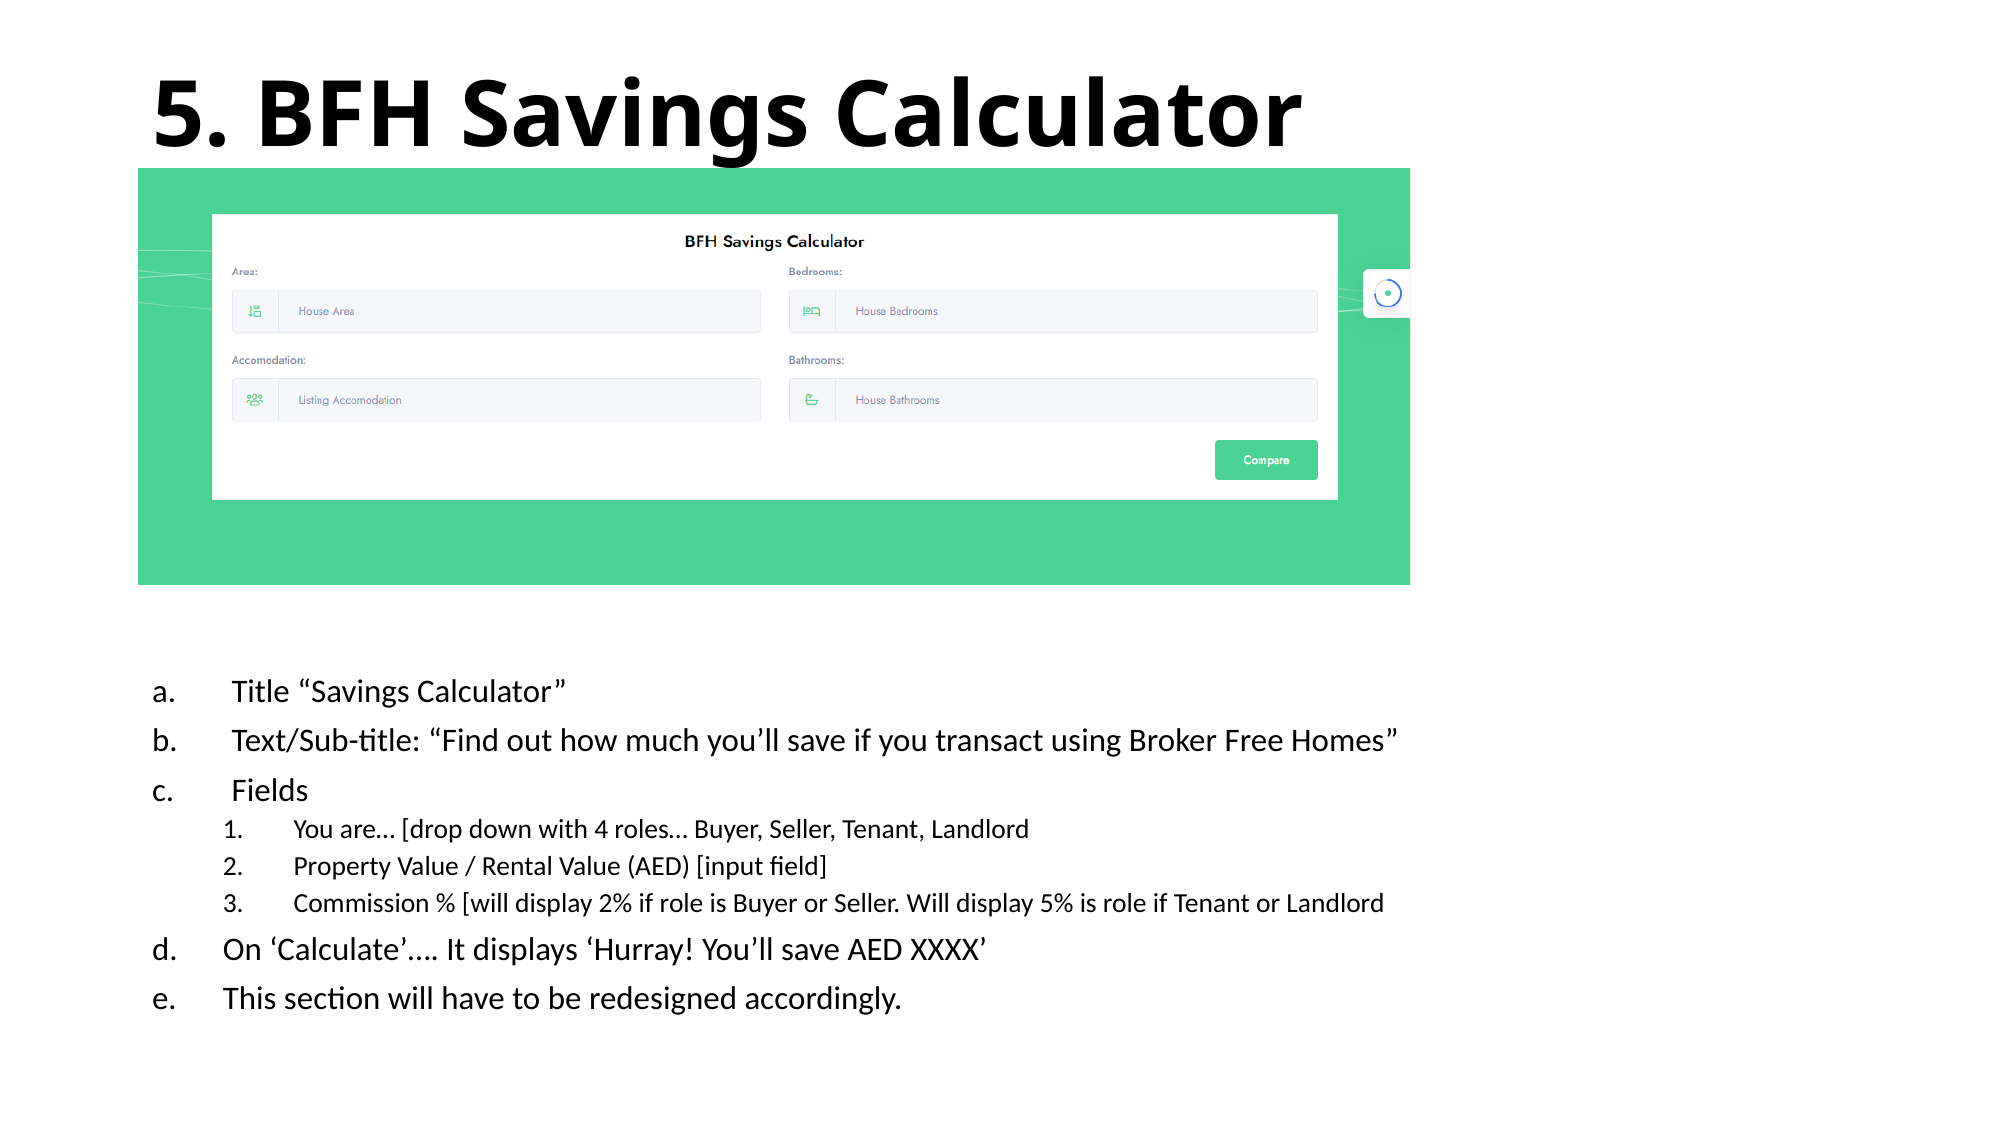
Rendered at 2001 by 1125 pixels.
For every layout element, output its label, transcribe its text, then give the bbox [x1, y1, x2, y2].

text_box [53, 3, 1943, 172]
text_box 5. BFH Savings Calculator [137, 59, 1863, 278]
picture [124, 168, 1412, 585]
text_box Title “Savings Calculator” Text/Sub-title: “Find out how much you’ll save if you transact using Broker Free Homes” Fields You are… [drop down with 4 roles… Buyer, Seller, Tenant, Landlord Property Value / Rental Value (AED) [input field] Commission % [will display 2% if role is Buyer or Seller. Will display 5% is role if Tenant or Landlord On ‘Calculate’…. It displays ‘Hurray! You’ll save AED XXXX’ This section will have to be redesigned accordingly. [137, 666, 1602, 1029]
